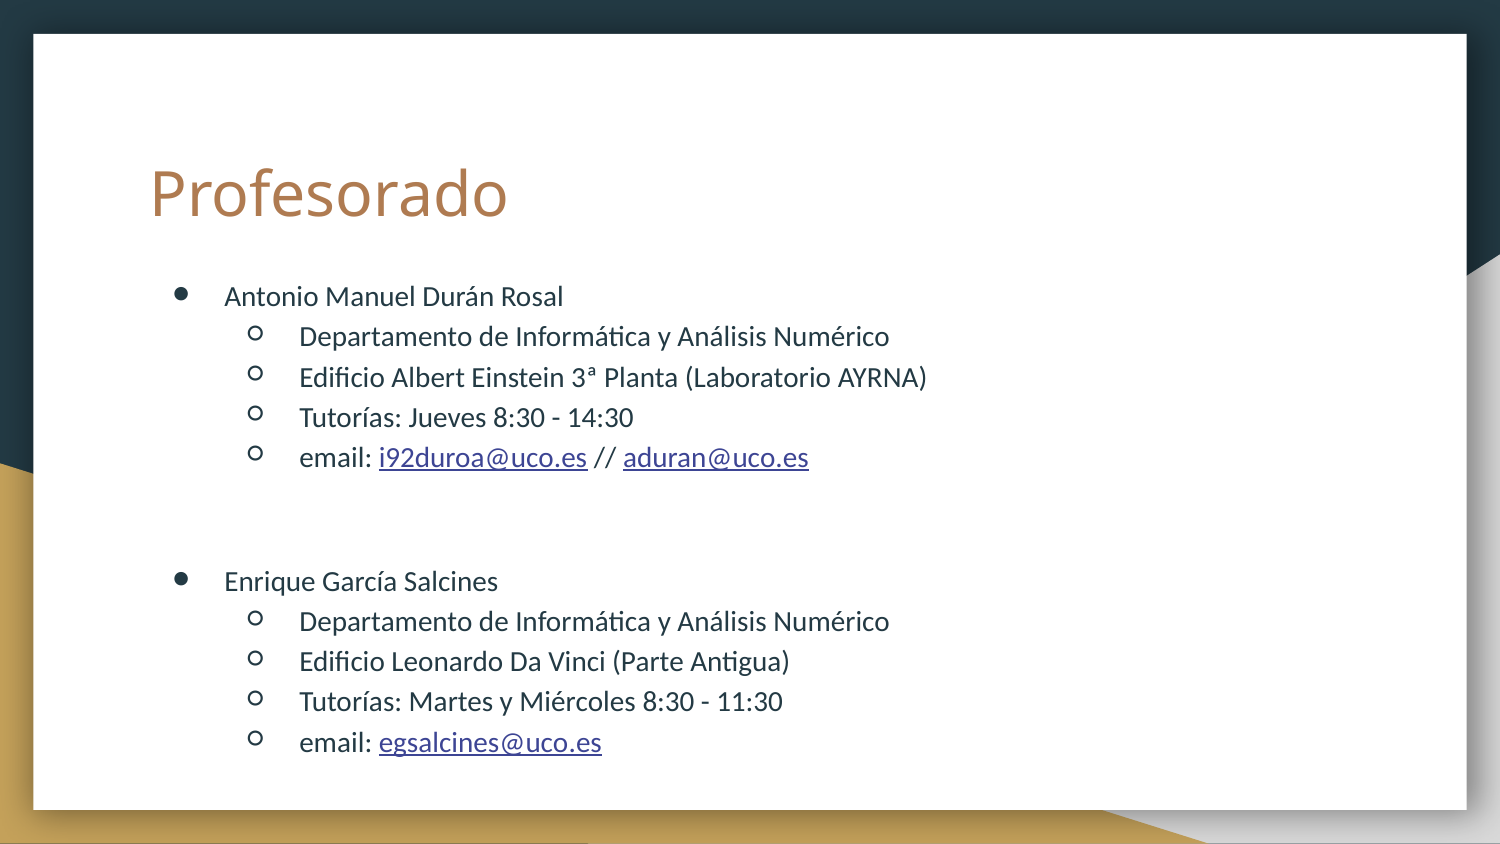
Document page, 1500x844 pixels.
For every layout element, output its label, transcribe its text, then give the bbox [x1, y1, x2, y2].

title Profesorado [134, 138, 1366, 296]
list Antonio Manuel Durán Rosal Departamento de Informática y Análisis Numérico Edificio Albert Einstein 3ª Planta (Laboratorio AYRNA) Tutorías: Jueves 8:30 - 14:30 email: i92duroa@uco.es // aduran@uco.es Enrique García Salcines Departamento de Informática y Análisis Numérico Edificio Leonardo Da Vinci (Parte Antigua) Tutorías: Martes y Miércoles 8:30 - 11:30 email: egsalcines@uco.es [134, 257, 1139, 659]
